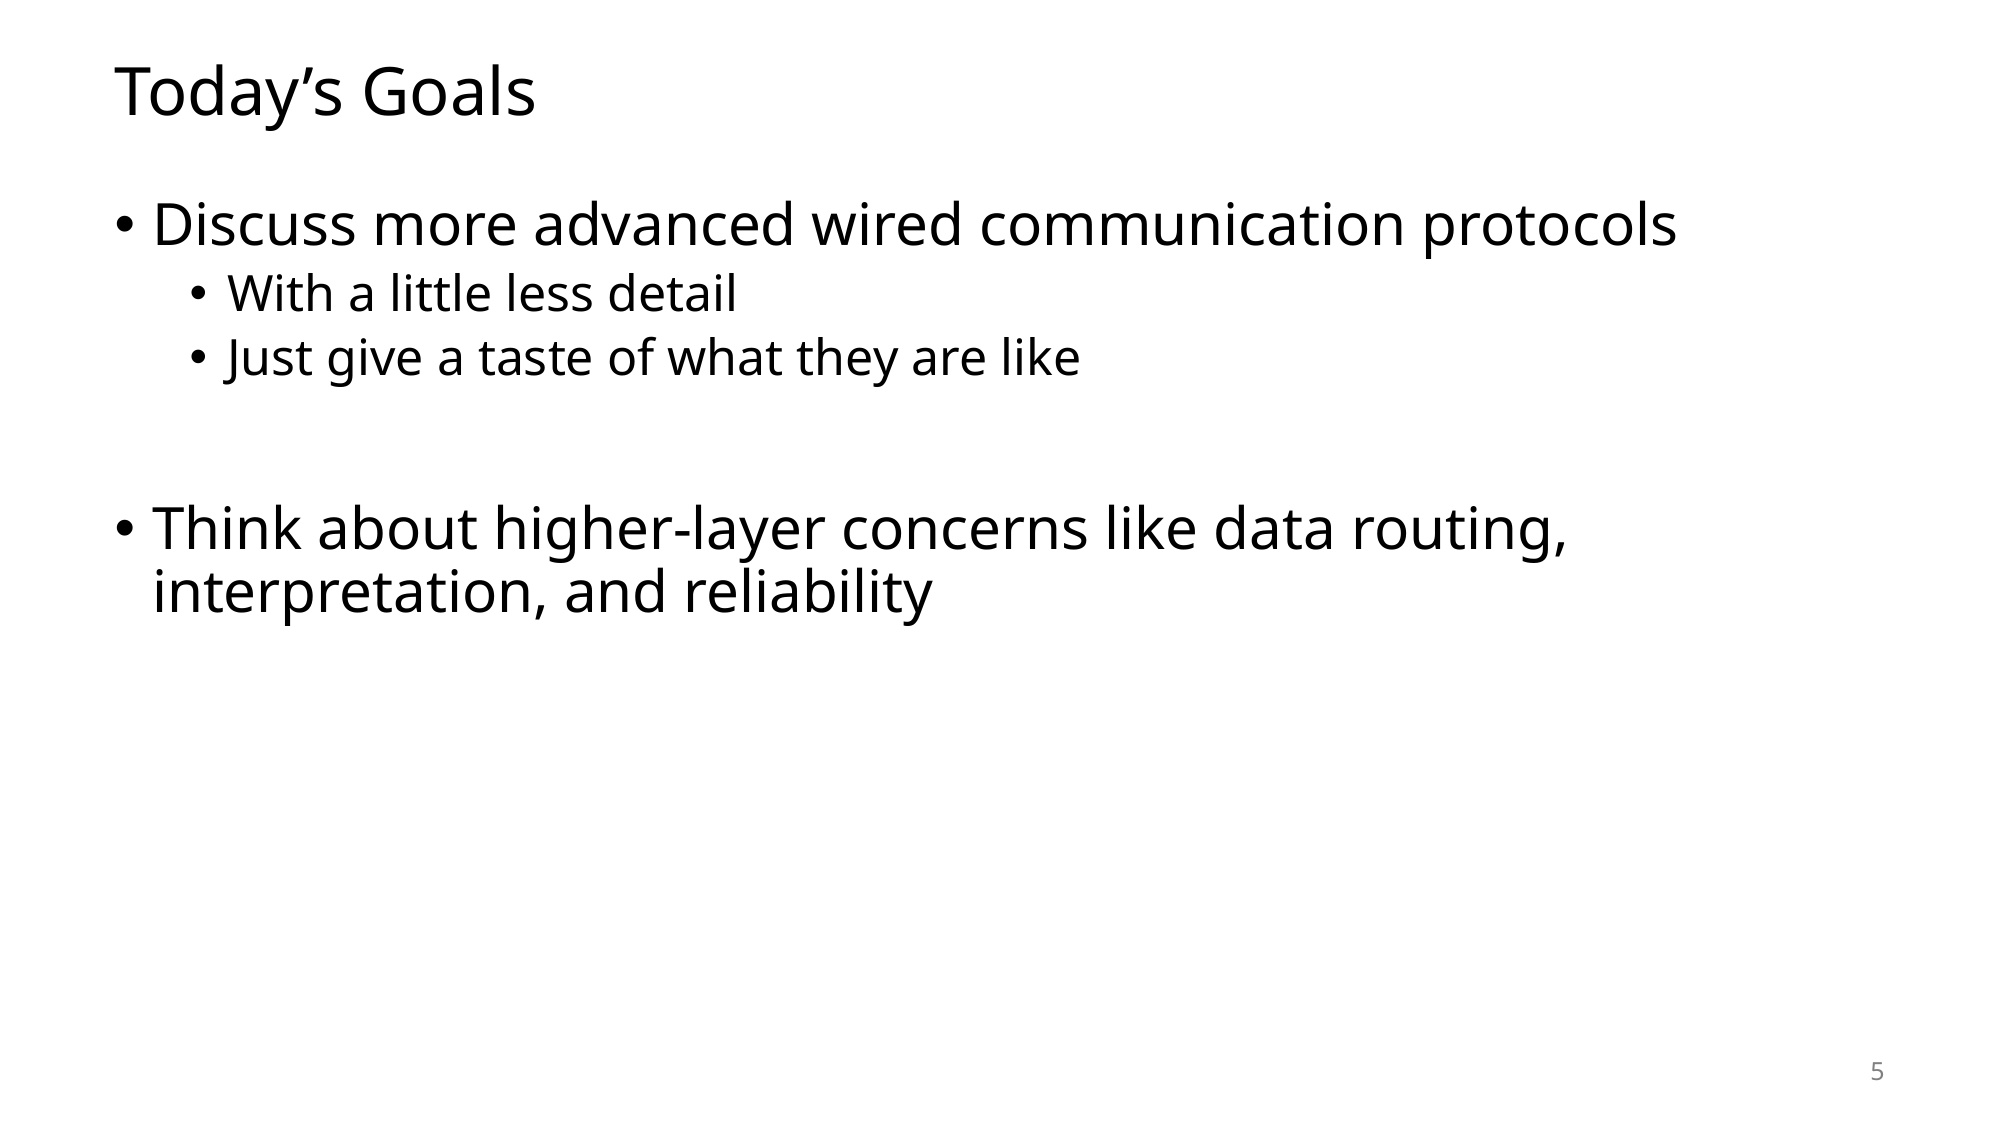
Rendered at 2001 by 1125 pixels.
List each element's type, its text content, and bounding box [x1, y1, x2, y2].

list Discuss more advanced wired communication protocols With a little less detail Just give a taste of what they are like Think about higher-layer concerns like data routing, interpretation, and reliability [99, 187, 1900, 1013]
title Today’s Goals [99, 37, 1900, 150]
slide_number 5 [1749, 1042, 1900, 1103]
